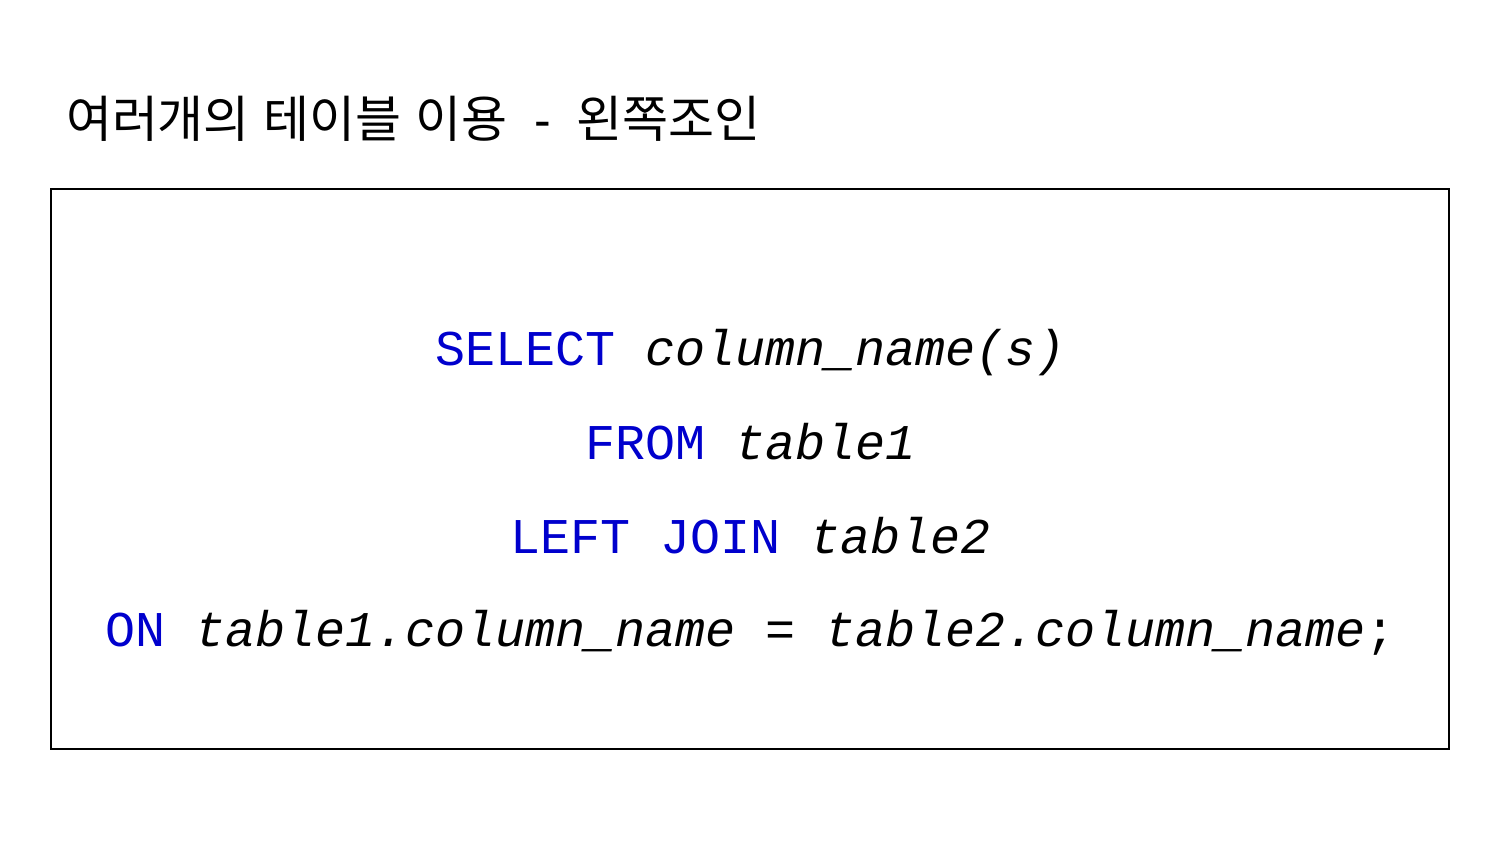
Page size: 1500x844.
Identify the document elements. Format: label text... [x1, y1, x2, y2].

title 여러개의 테이블 이용 - 왼쪽조인 [50, 72, 1450, 168]
list SELECT column_name(s) FROM table1 LEFT JOIN table2 ON table1.column_name = table2.column_name; [50, 188, 1450, 750]
